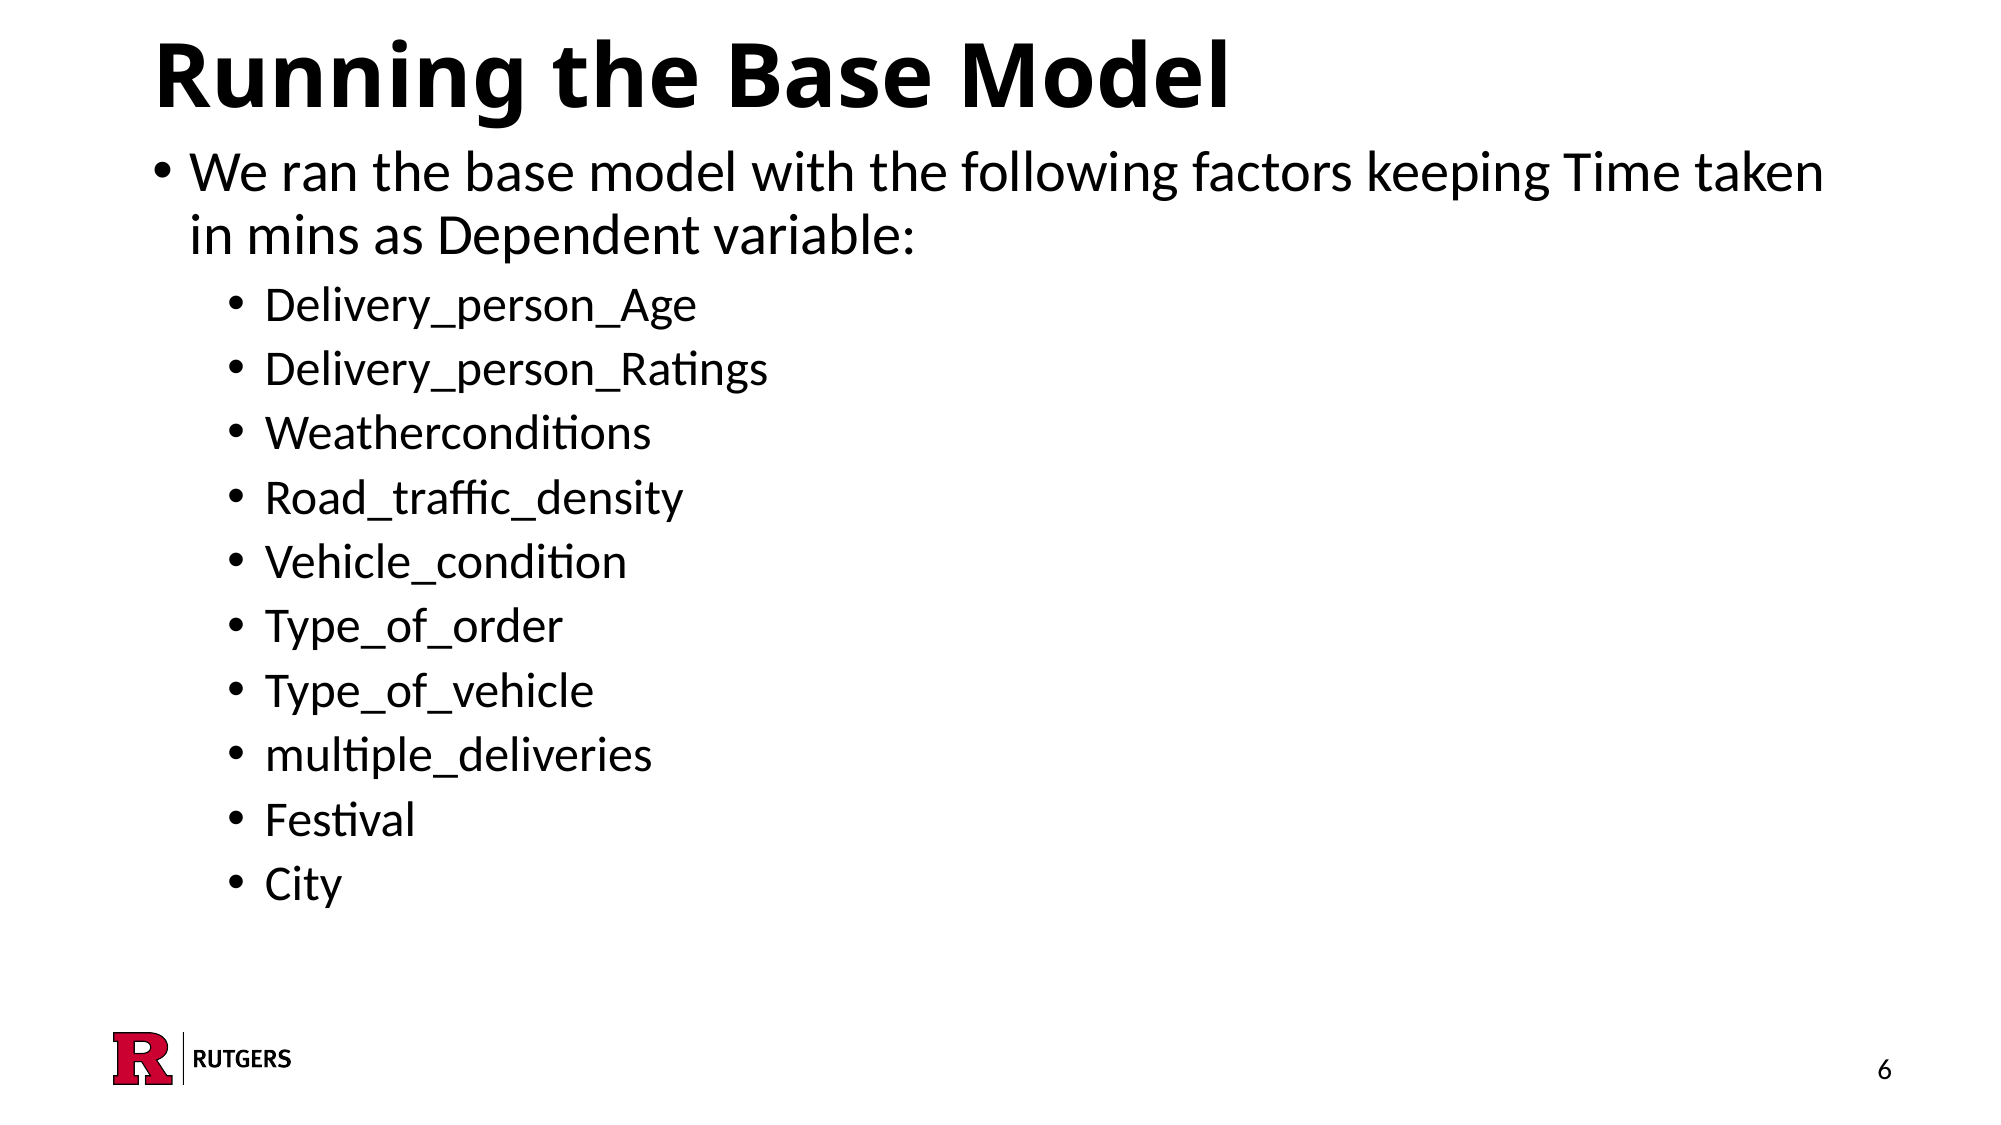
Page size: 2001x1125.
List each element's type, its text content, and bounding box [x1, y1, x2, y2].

slide_number 6 [1862, 1042, 1954, 1103]
title Running the Base Model [137, 22, 1863, 134]
list We ran the base model with the following factors keeping Time taken in mins as Dependent variable: Delivery_person_Age Delivery_person_Ratings Weatherconditions Road_traffic_density Vehicle_condition Type_of_order Type_of_vehicle multiple_deliveries Festival City [137, 134, 1863, 1014]
picture [113, 1032, 291, 1085]
